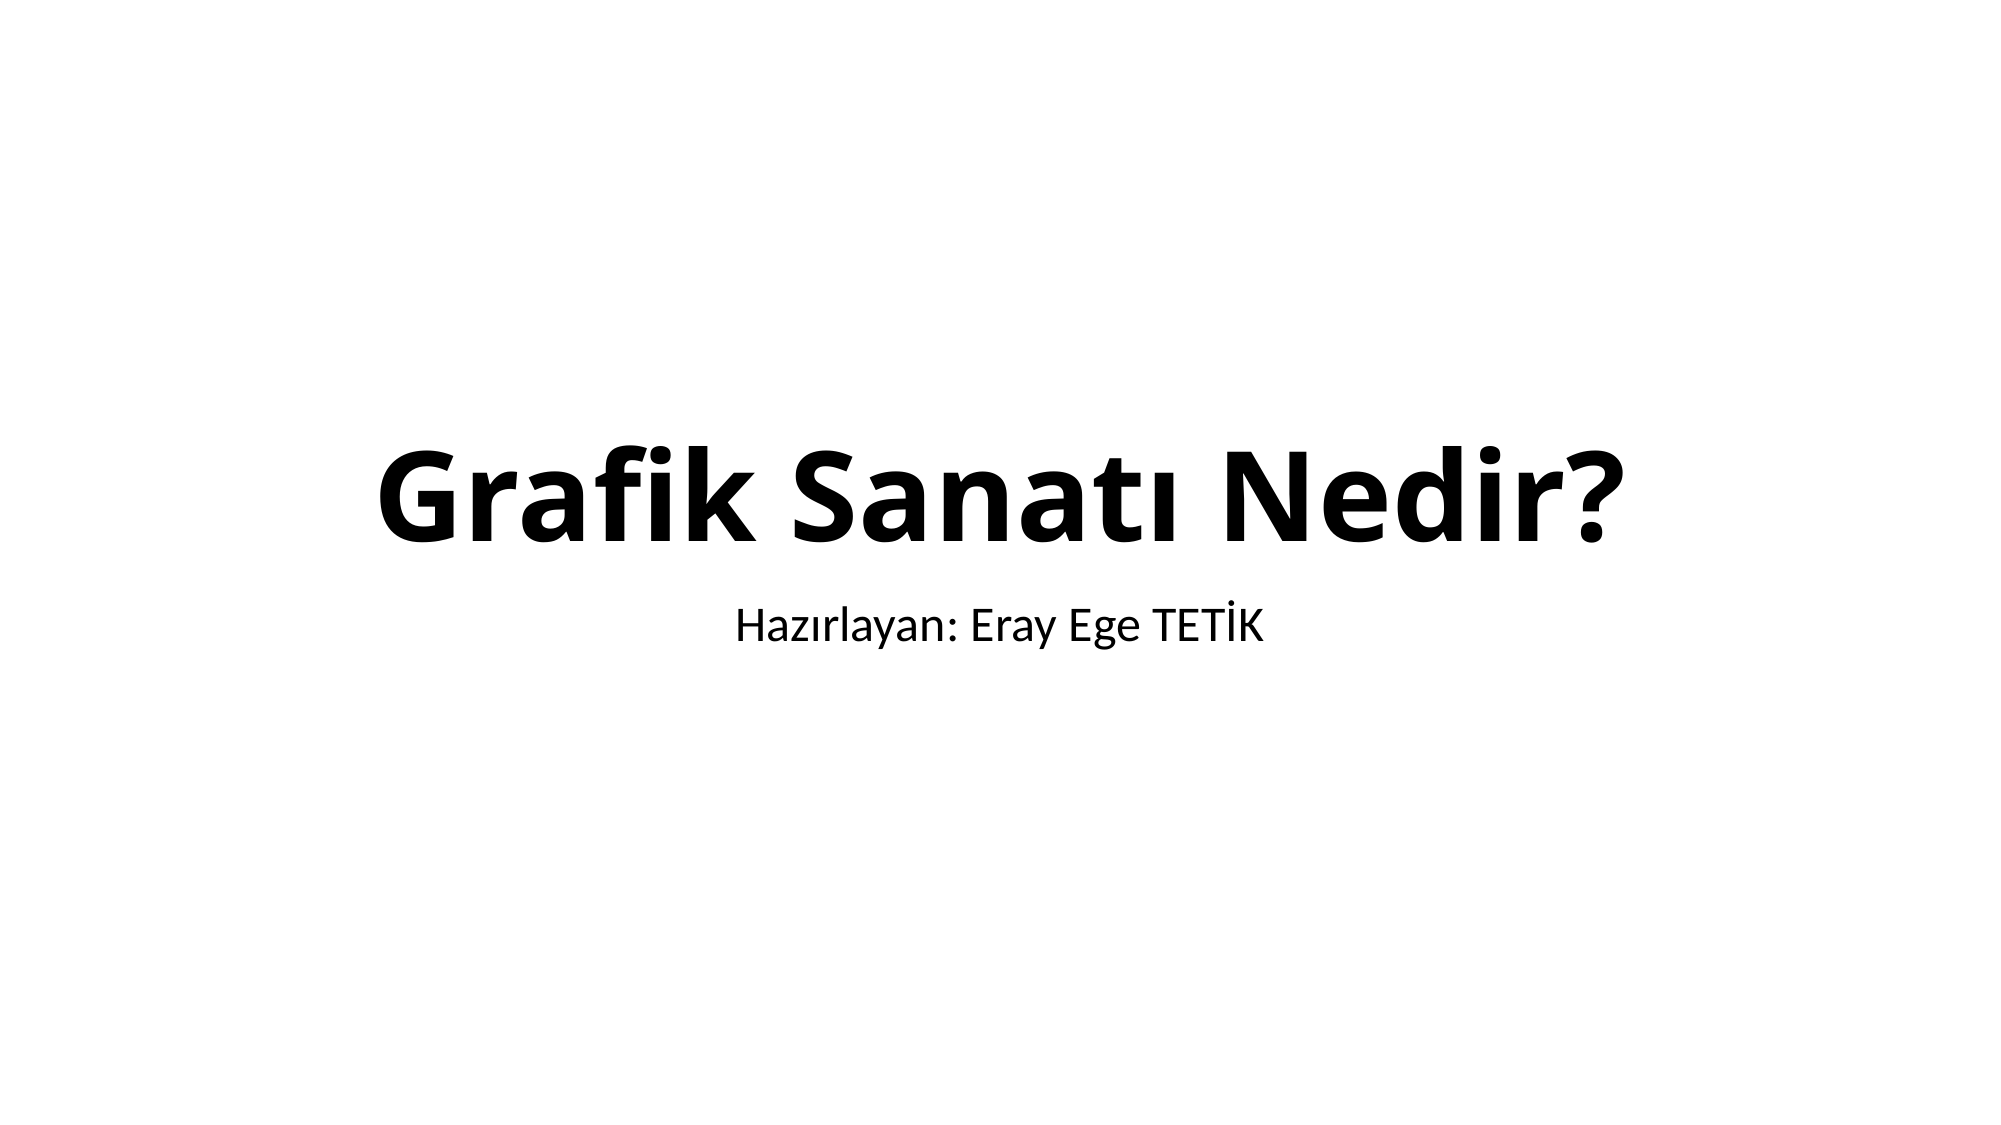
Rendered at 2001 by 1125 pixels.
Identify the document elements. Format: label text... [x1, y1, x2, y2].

subtitle Hazırlayan: Eray Ege TETİK [249, 590, 1750, 863]
title Grafik Sanatı Nedir? [249, 184, 1750, 576]
